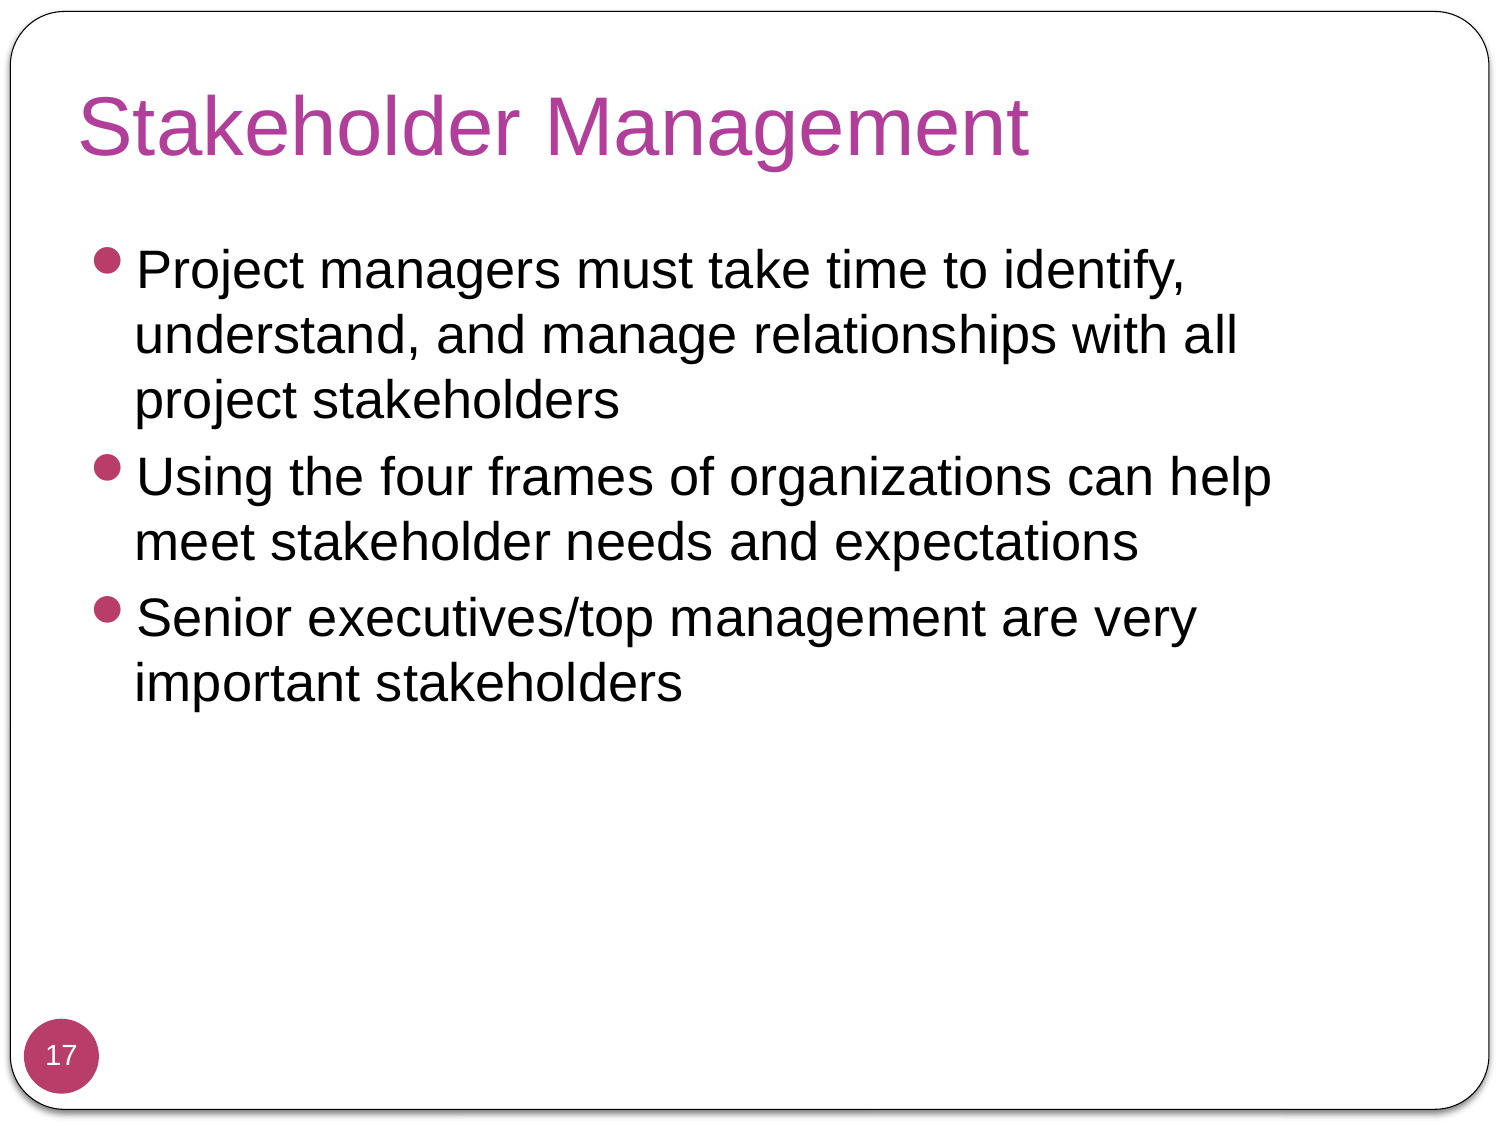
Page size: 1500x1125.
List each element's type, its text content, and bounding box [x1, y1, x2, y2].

title Stakeholder Management [62, 44, 1426, 188]
slide_number 17 [23, 1018, 99, 1094]
list Project managers must take time to identify, understand, and manage relationships with all project stakeholders Using the four frames of organizations can help meet stakeholder needs and expectations Senior executives/top management are very important stakeholders [74, 226, 1419, 1013]
